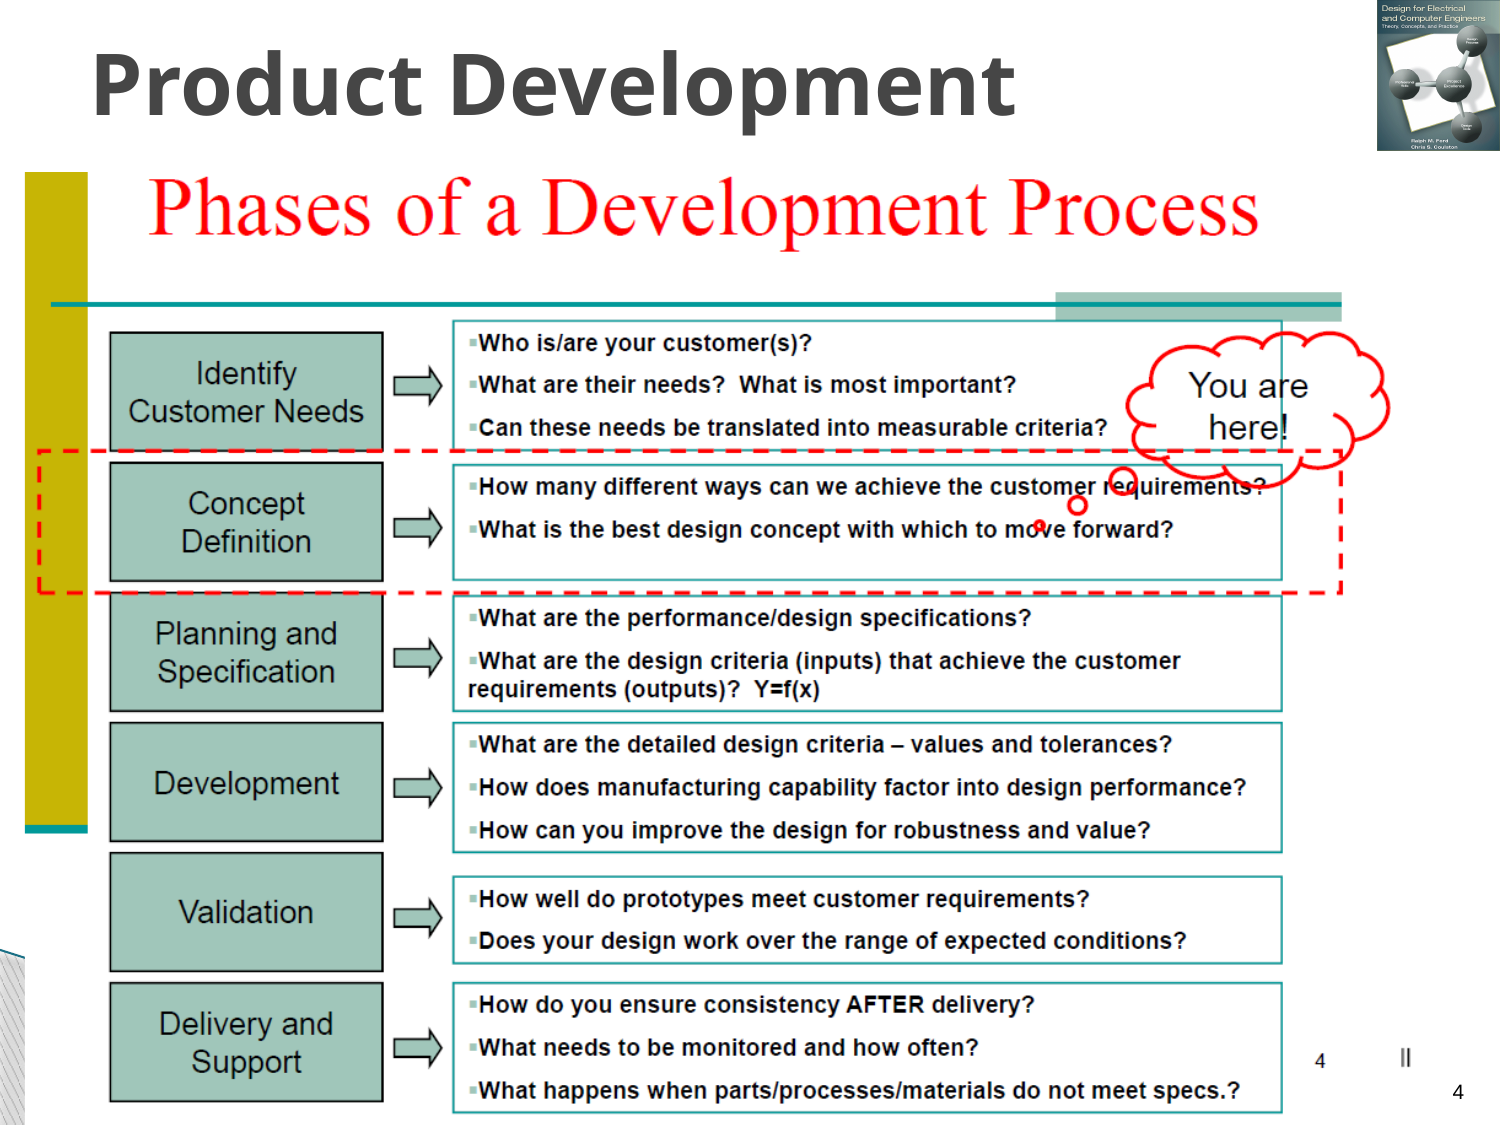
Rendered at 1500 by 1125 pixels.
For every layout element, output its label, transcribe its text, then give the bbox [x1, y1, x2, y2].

picture [1425, 0, 1500, 151]
title Product Development [75, 0, 1425, 163]
picture [1401, 1039, 1425, 1125]
slide_number 4 [1418, 1051, 1479, 1112]
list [24, 172, 1401, 1125]
